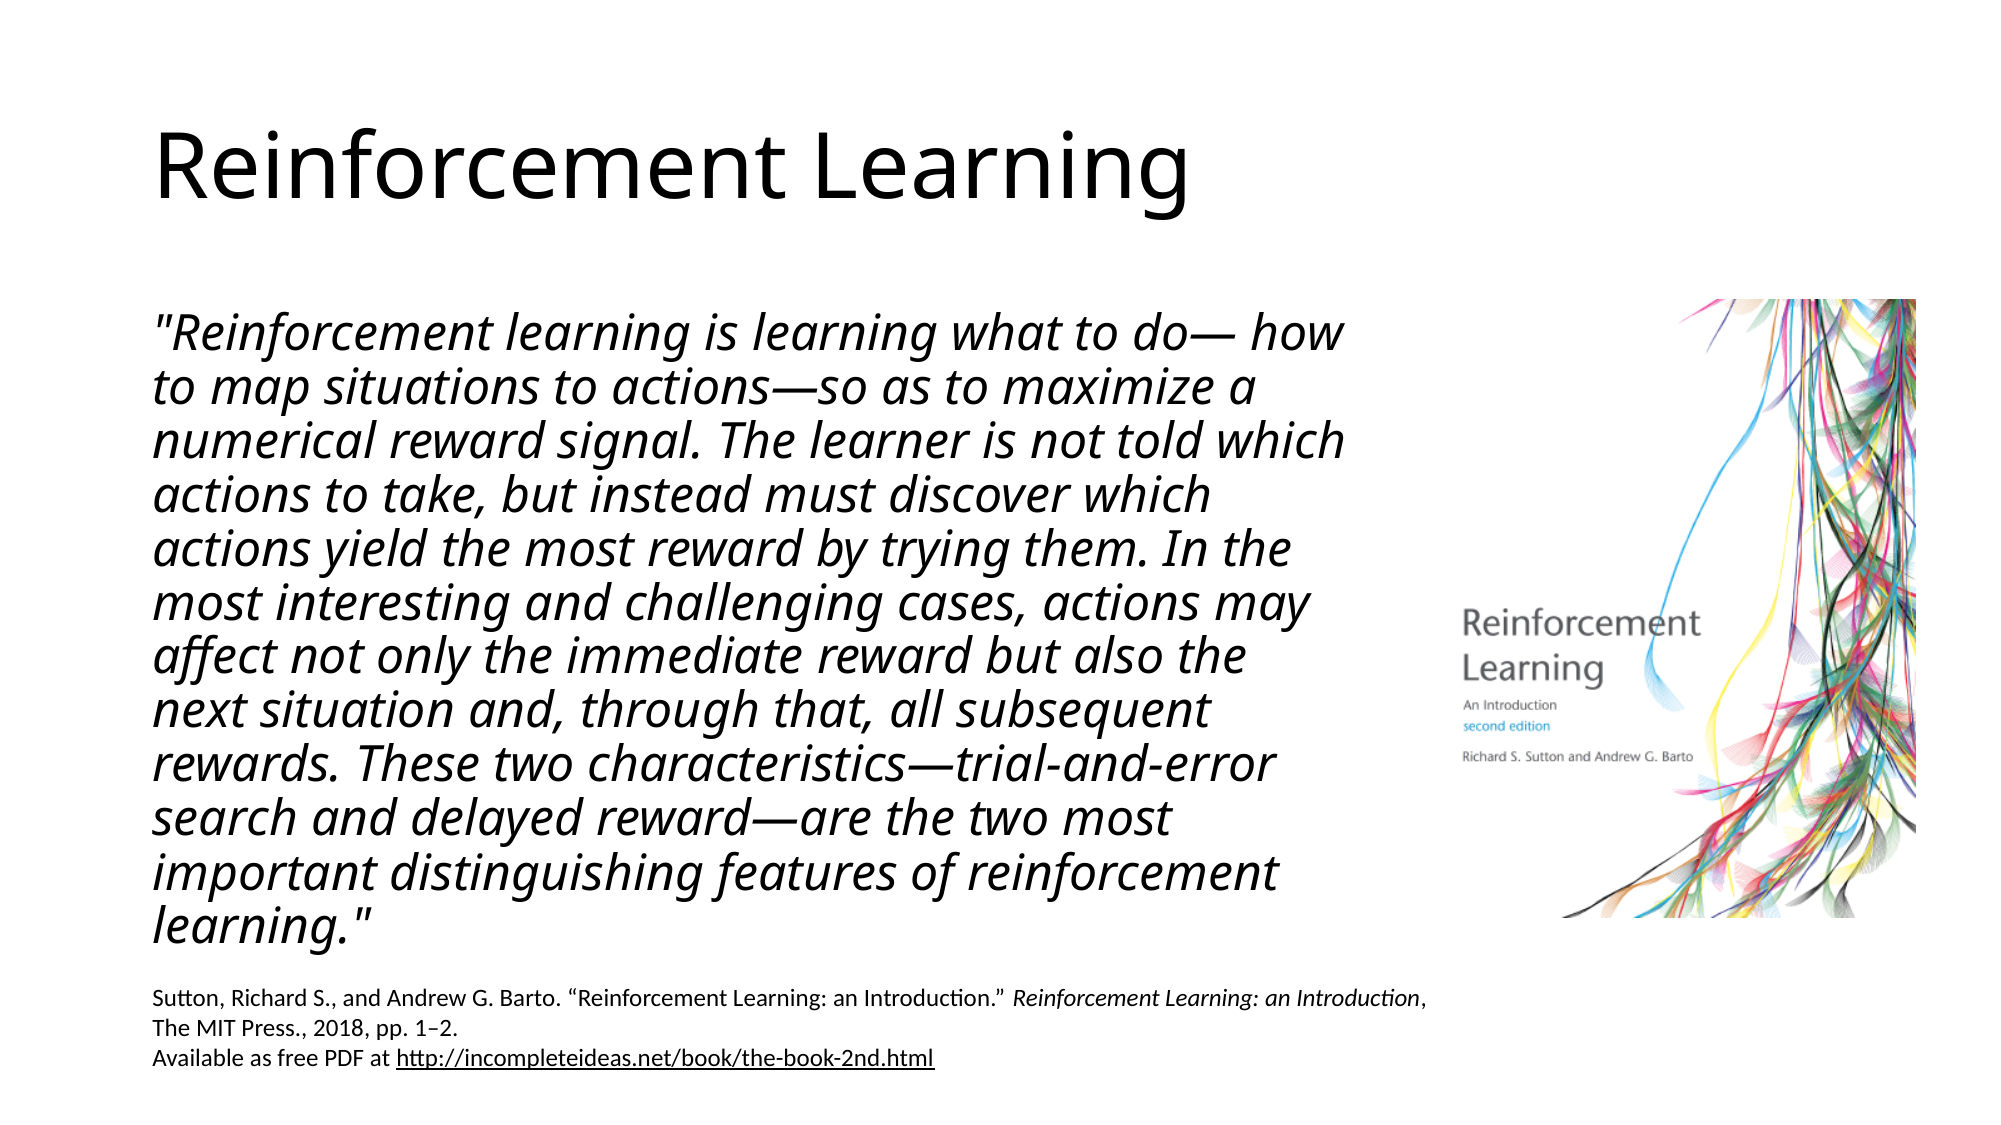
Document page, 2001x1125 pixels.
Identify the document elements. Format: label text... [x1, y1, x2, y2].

text_box Sutton, Richard S., and Andrew G. Barto. “Reinforcement Learning: an Introduction.” Reinforcement Learning: an Introduction, The MIT Press., 2018, pp. 1–2. Available as free PDF at http://incompleteideas.net/book/the-book-2nd.html [137, 973, 1471, 1079]
picture [1435, 299, 1916, 918]
title Reinforcement Learning [137, 59, 1863, 278]
list "Reinforcement learning is learning what to do— how to map situations to actions—so as to maximize a numerical reward signal. The learner is not told which actions to take, but instead must discover which actions yield the most reward by trying them. In the most interesting and challenging cases, actions may affect not only the immediate reward but also the next situation and, through that, all subsequent rewards. These two characteristics—trial-and-error search and delayed reward—are the two most important distinguishing features of reinforcement learning." [137, 299, 1372, 973]
